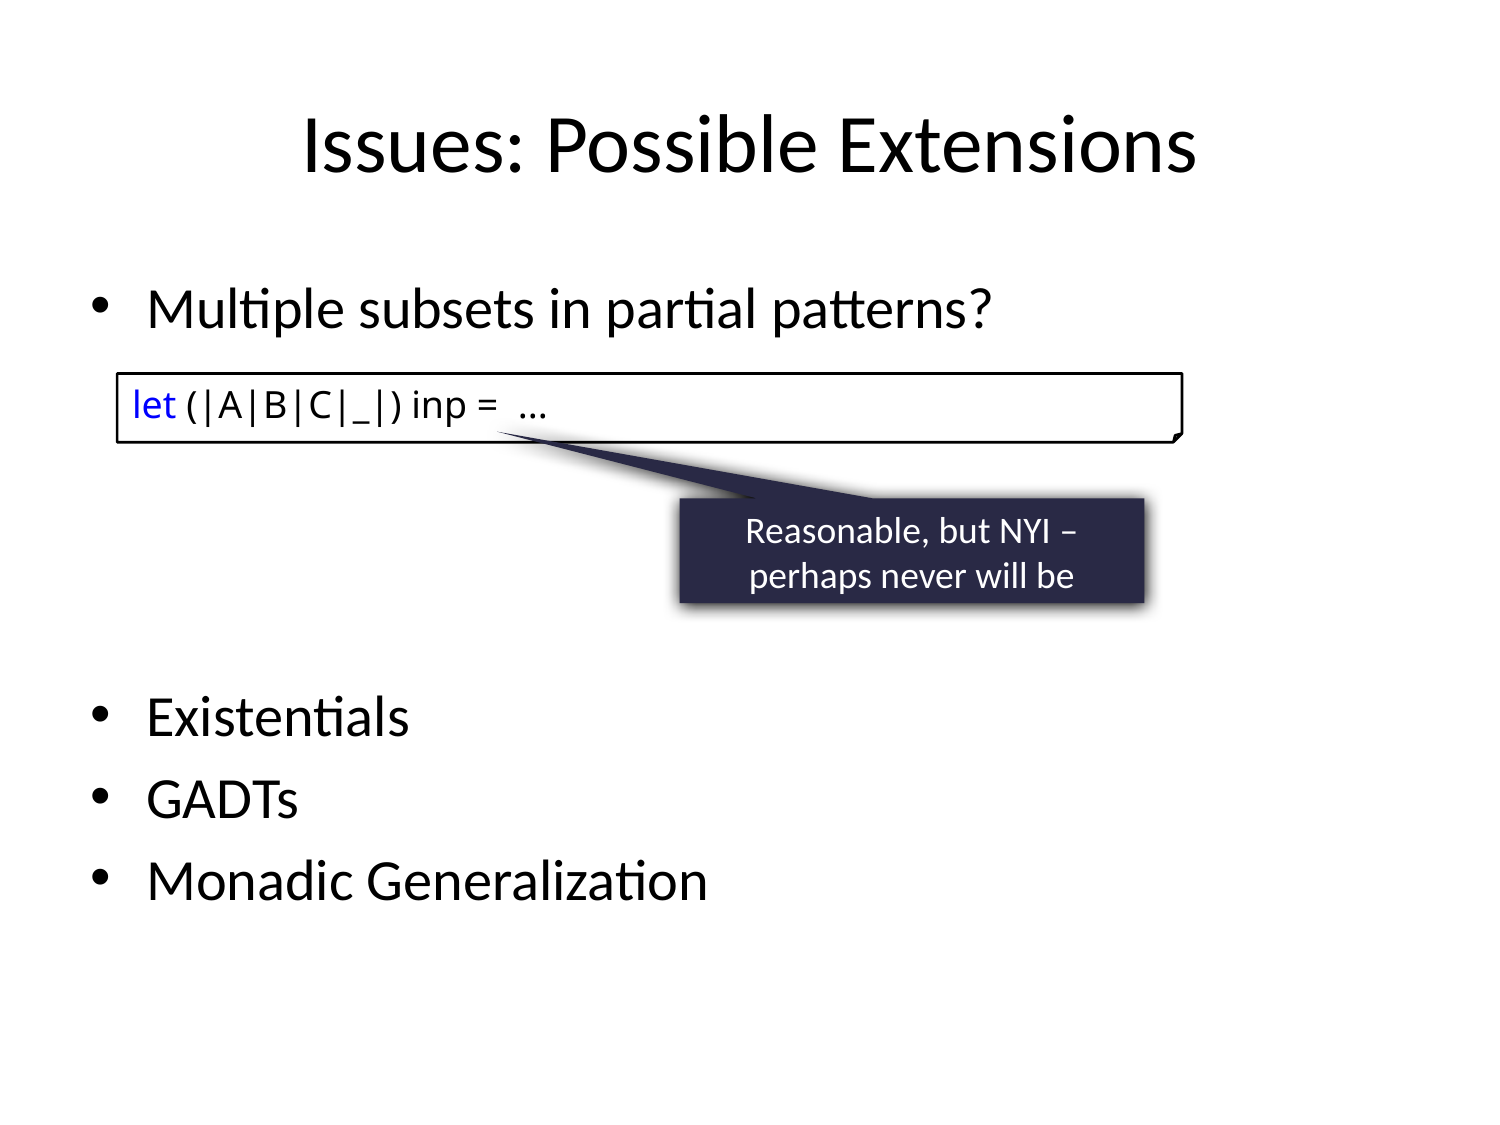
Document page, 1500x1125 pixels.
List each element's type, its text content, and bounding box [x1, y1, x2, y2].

list Multiple subsets in partial patterns? Existentials GADTs Monadic Generalization [74, 262, 1426, 1006]
text_box Reasonable, but NYI – perhaps never will be [495, 429, 1147, 606]
title Issues: Possible Extensions [74, 44, 1426, 233]
text_box let (|A|B|C|_|) inp = ... [117, 373, 1182, 443]
